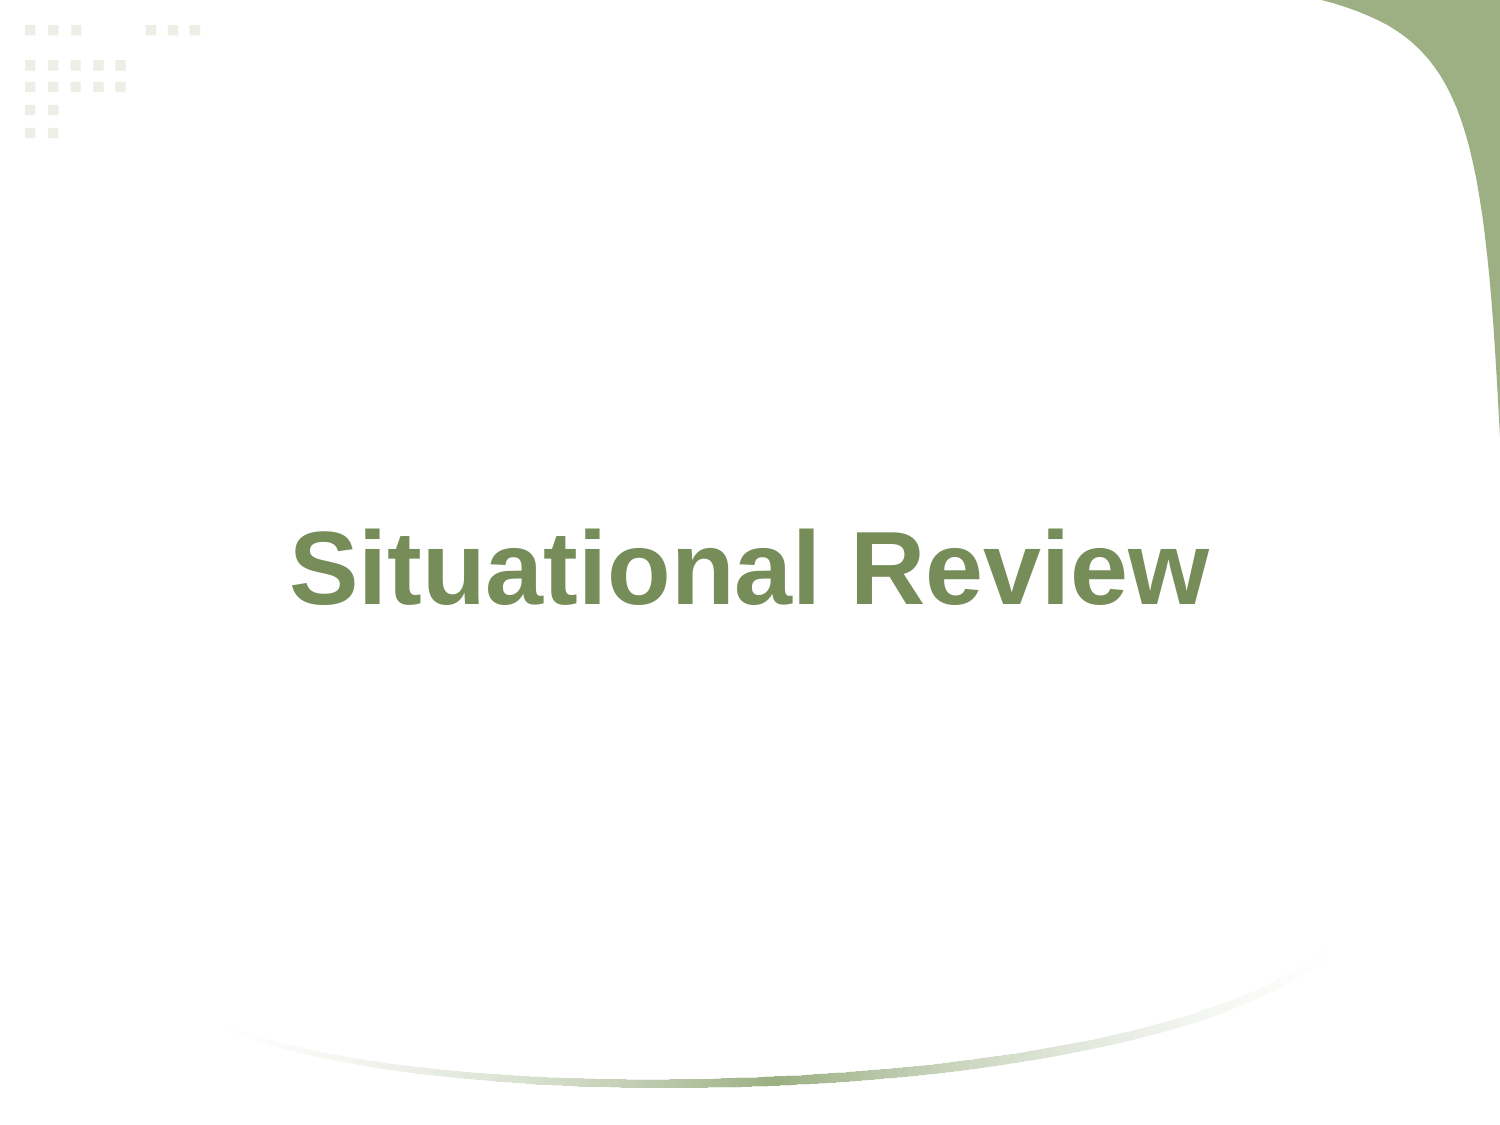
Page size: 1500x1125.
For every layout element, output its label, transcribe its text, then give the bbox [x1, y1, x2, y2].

title Situational Review [75, 468, 1425, 657]
